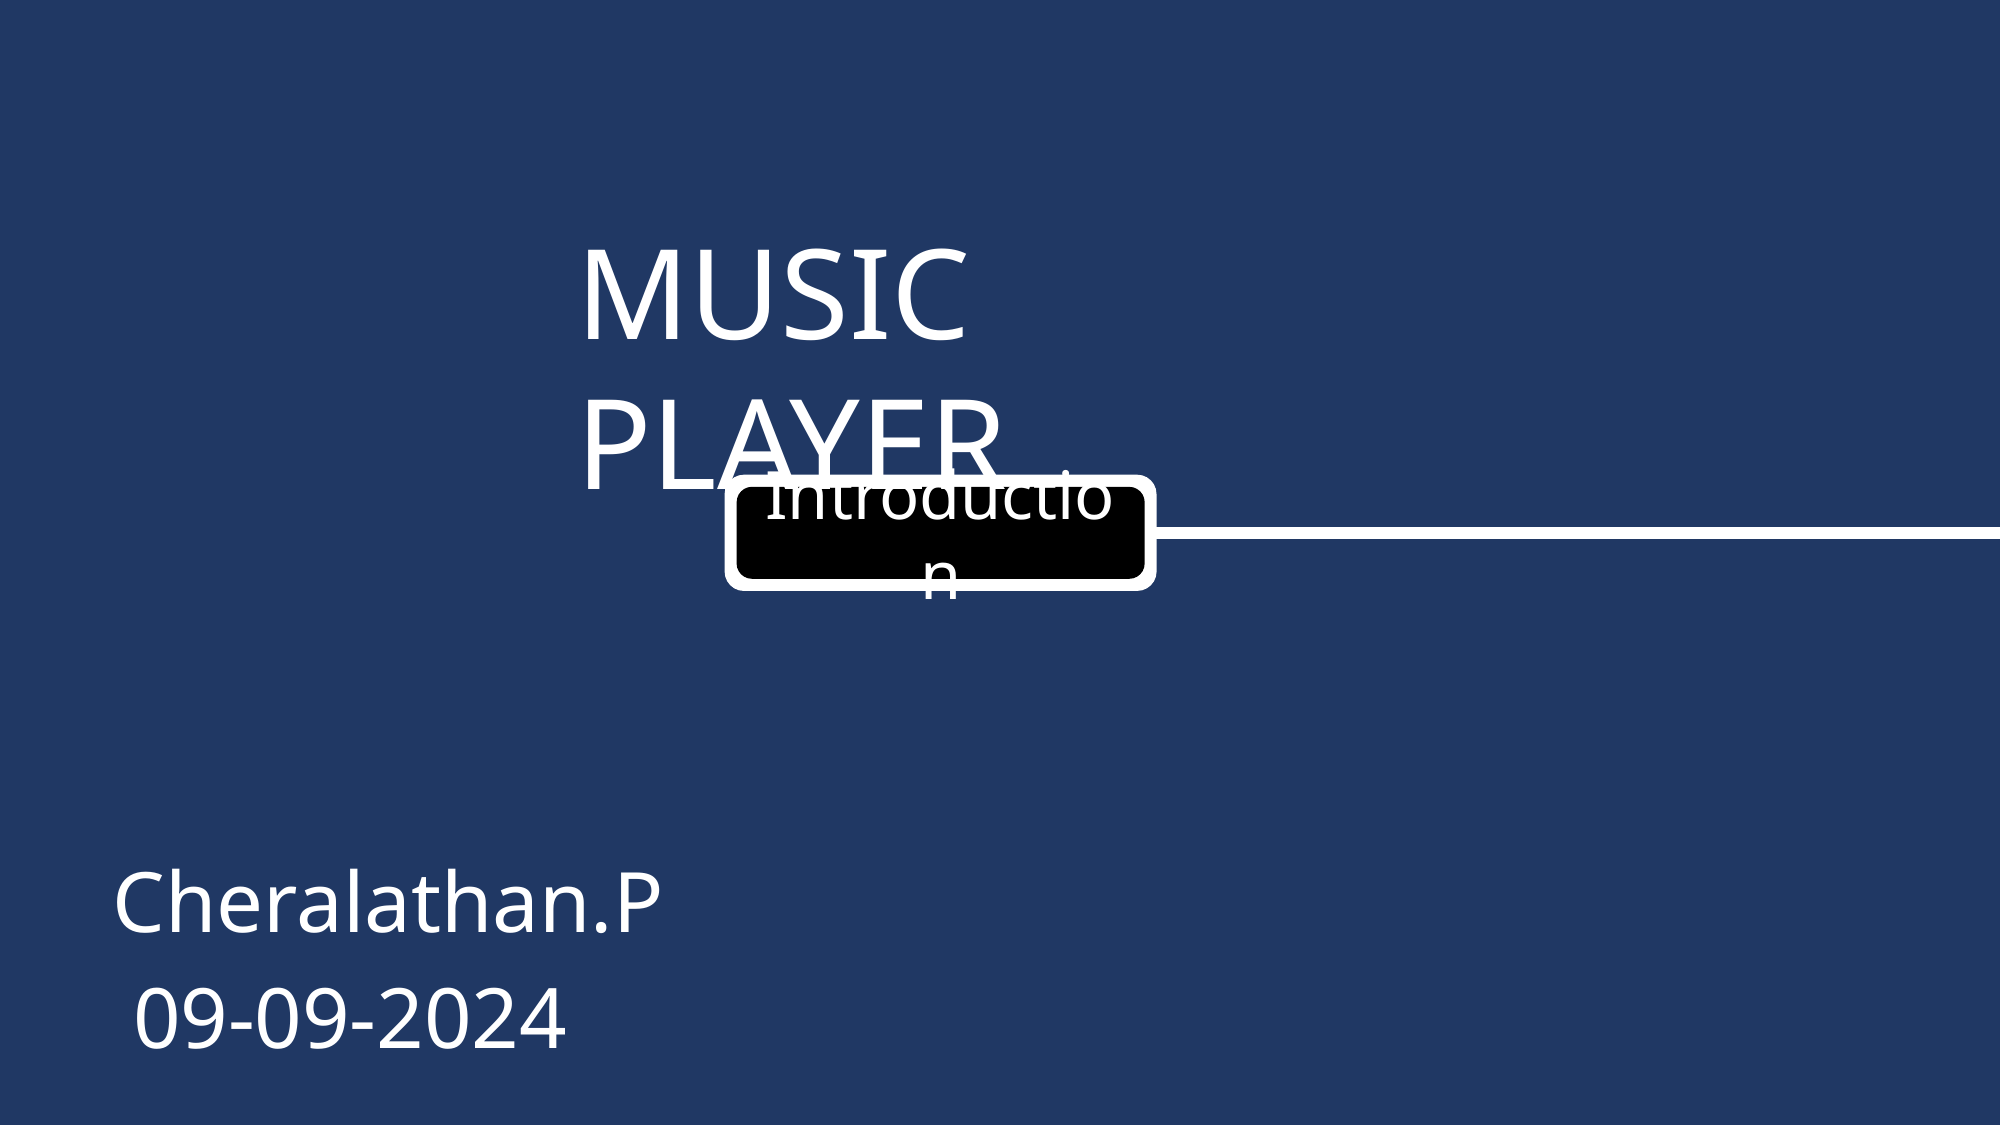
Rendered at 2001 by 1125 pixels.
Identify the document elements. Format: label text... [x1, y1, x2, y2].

text_box [723, 522, 1158, 592]
text_box Cheralathan.P [97, 841, 1304, 957]
text_box MUSIC PLAYER [561, 206, 1439, 522]
text_box Introduction [735, 522, 1146, 580]
text_box 09-09-2024 [118, 958, 696, 1073]
